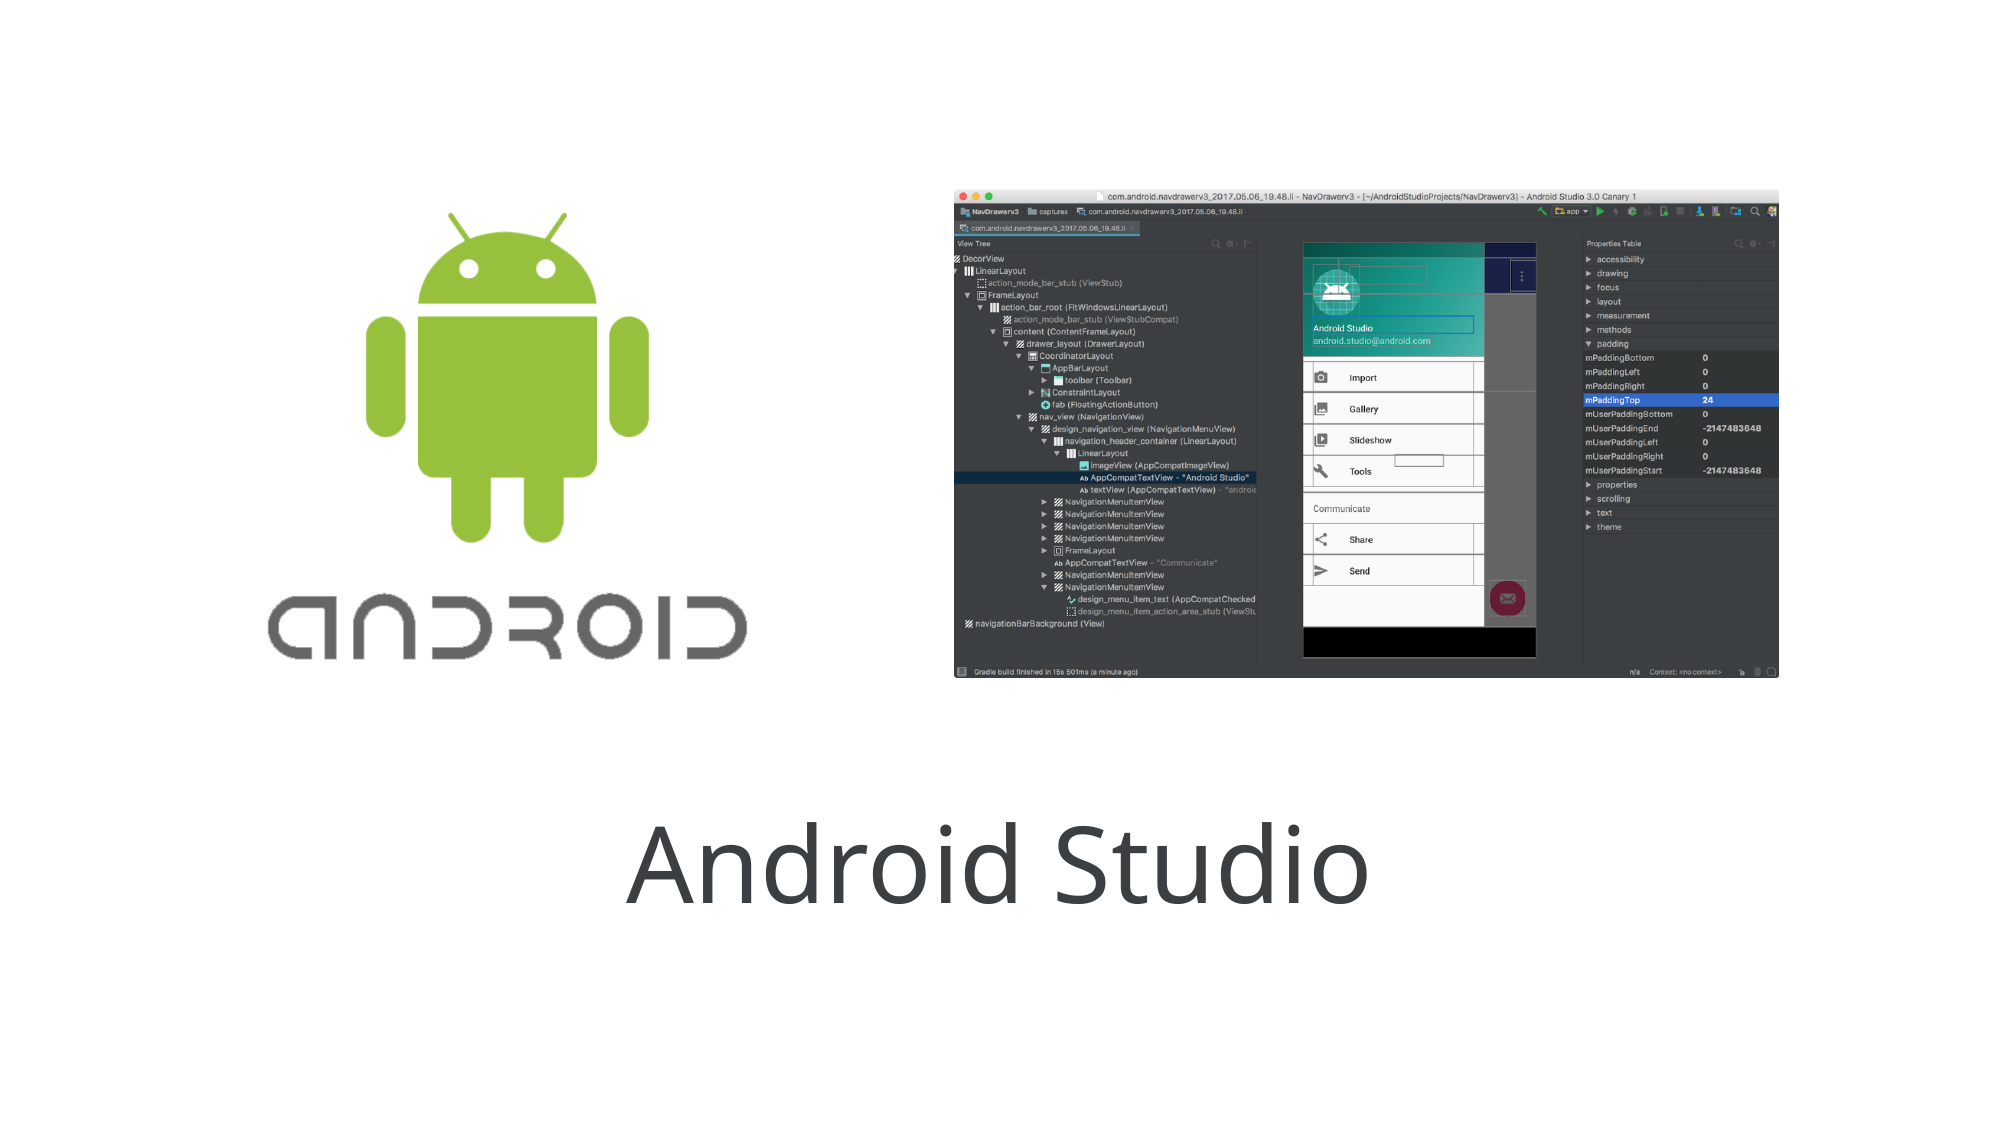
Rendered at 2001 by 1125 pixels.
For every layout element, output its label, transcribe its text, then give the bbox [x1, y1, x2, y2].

text_box [79, 779, 1925, 936]
picture [954, 189, 1779, 678]
picture [241, 163, 774, 696]
text_box Android Studio [159, 780, 1842, 933]
